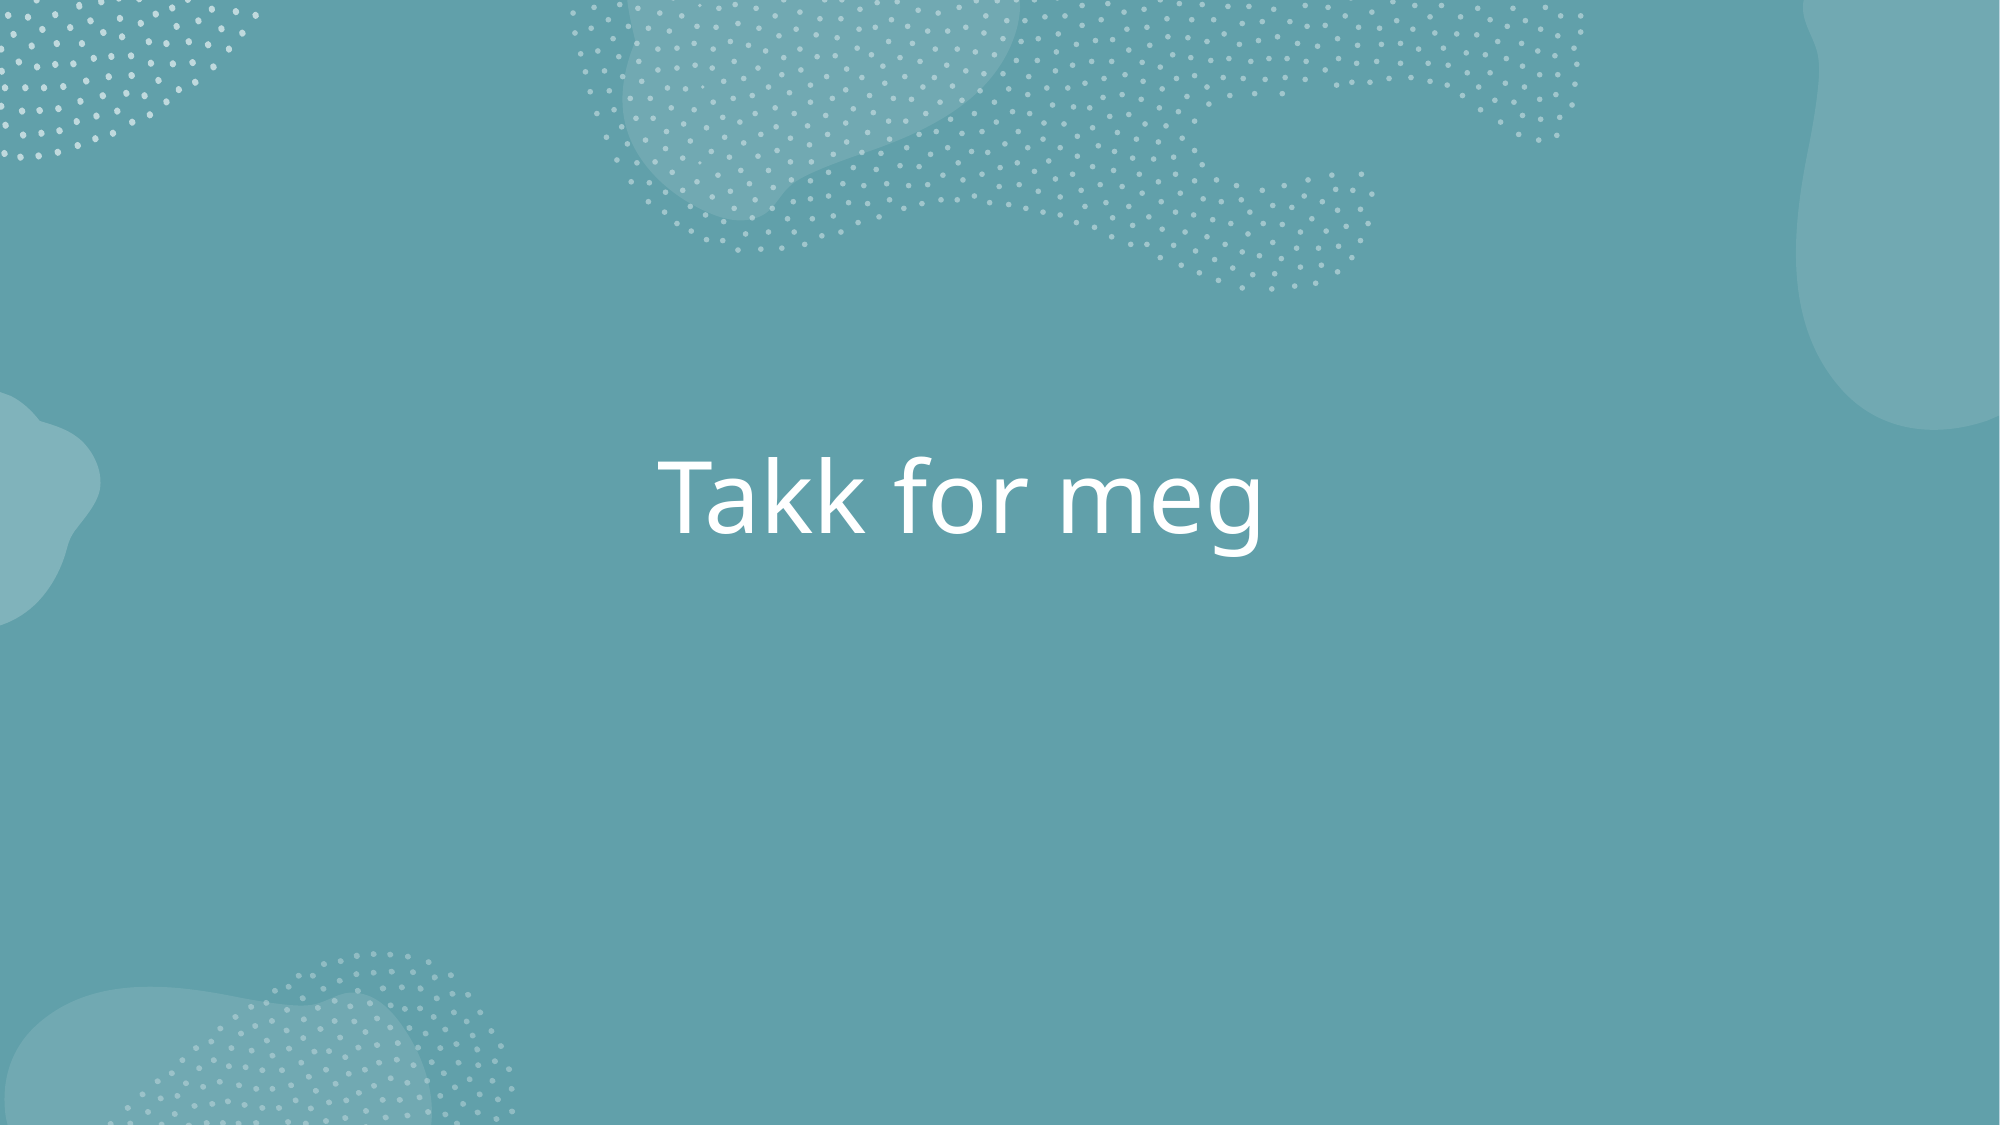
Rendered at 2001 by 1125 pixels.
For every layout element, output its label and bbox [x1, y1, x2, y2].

text_box [0, 0, 2000, 1125]
